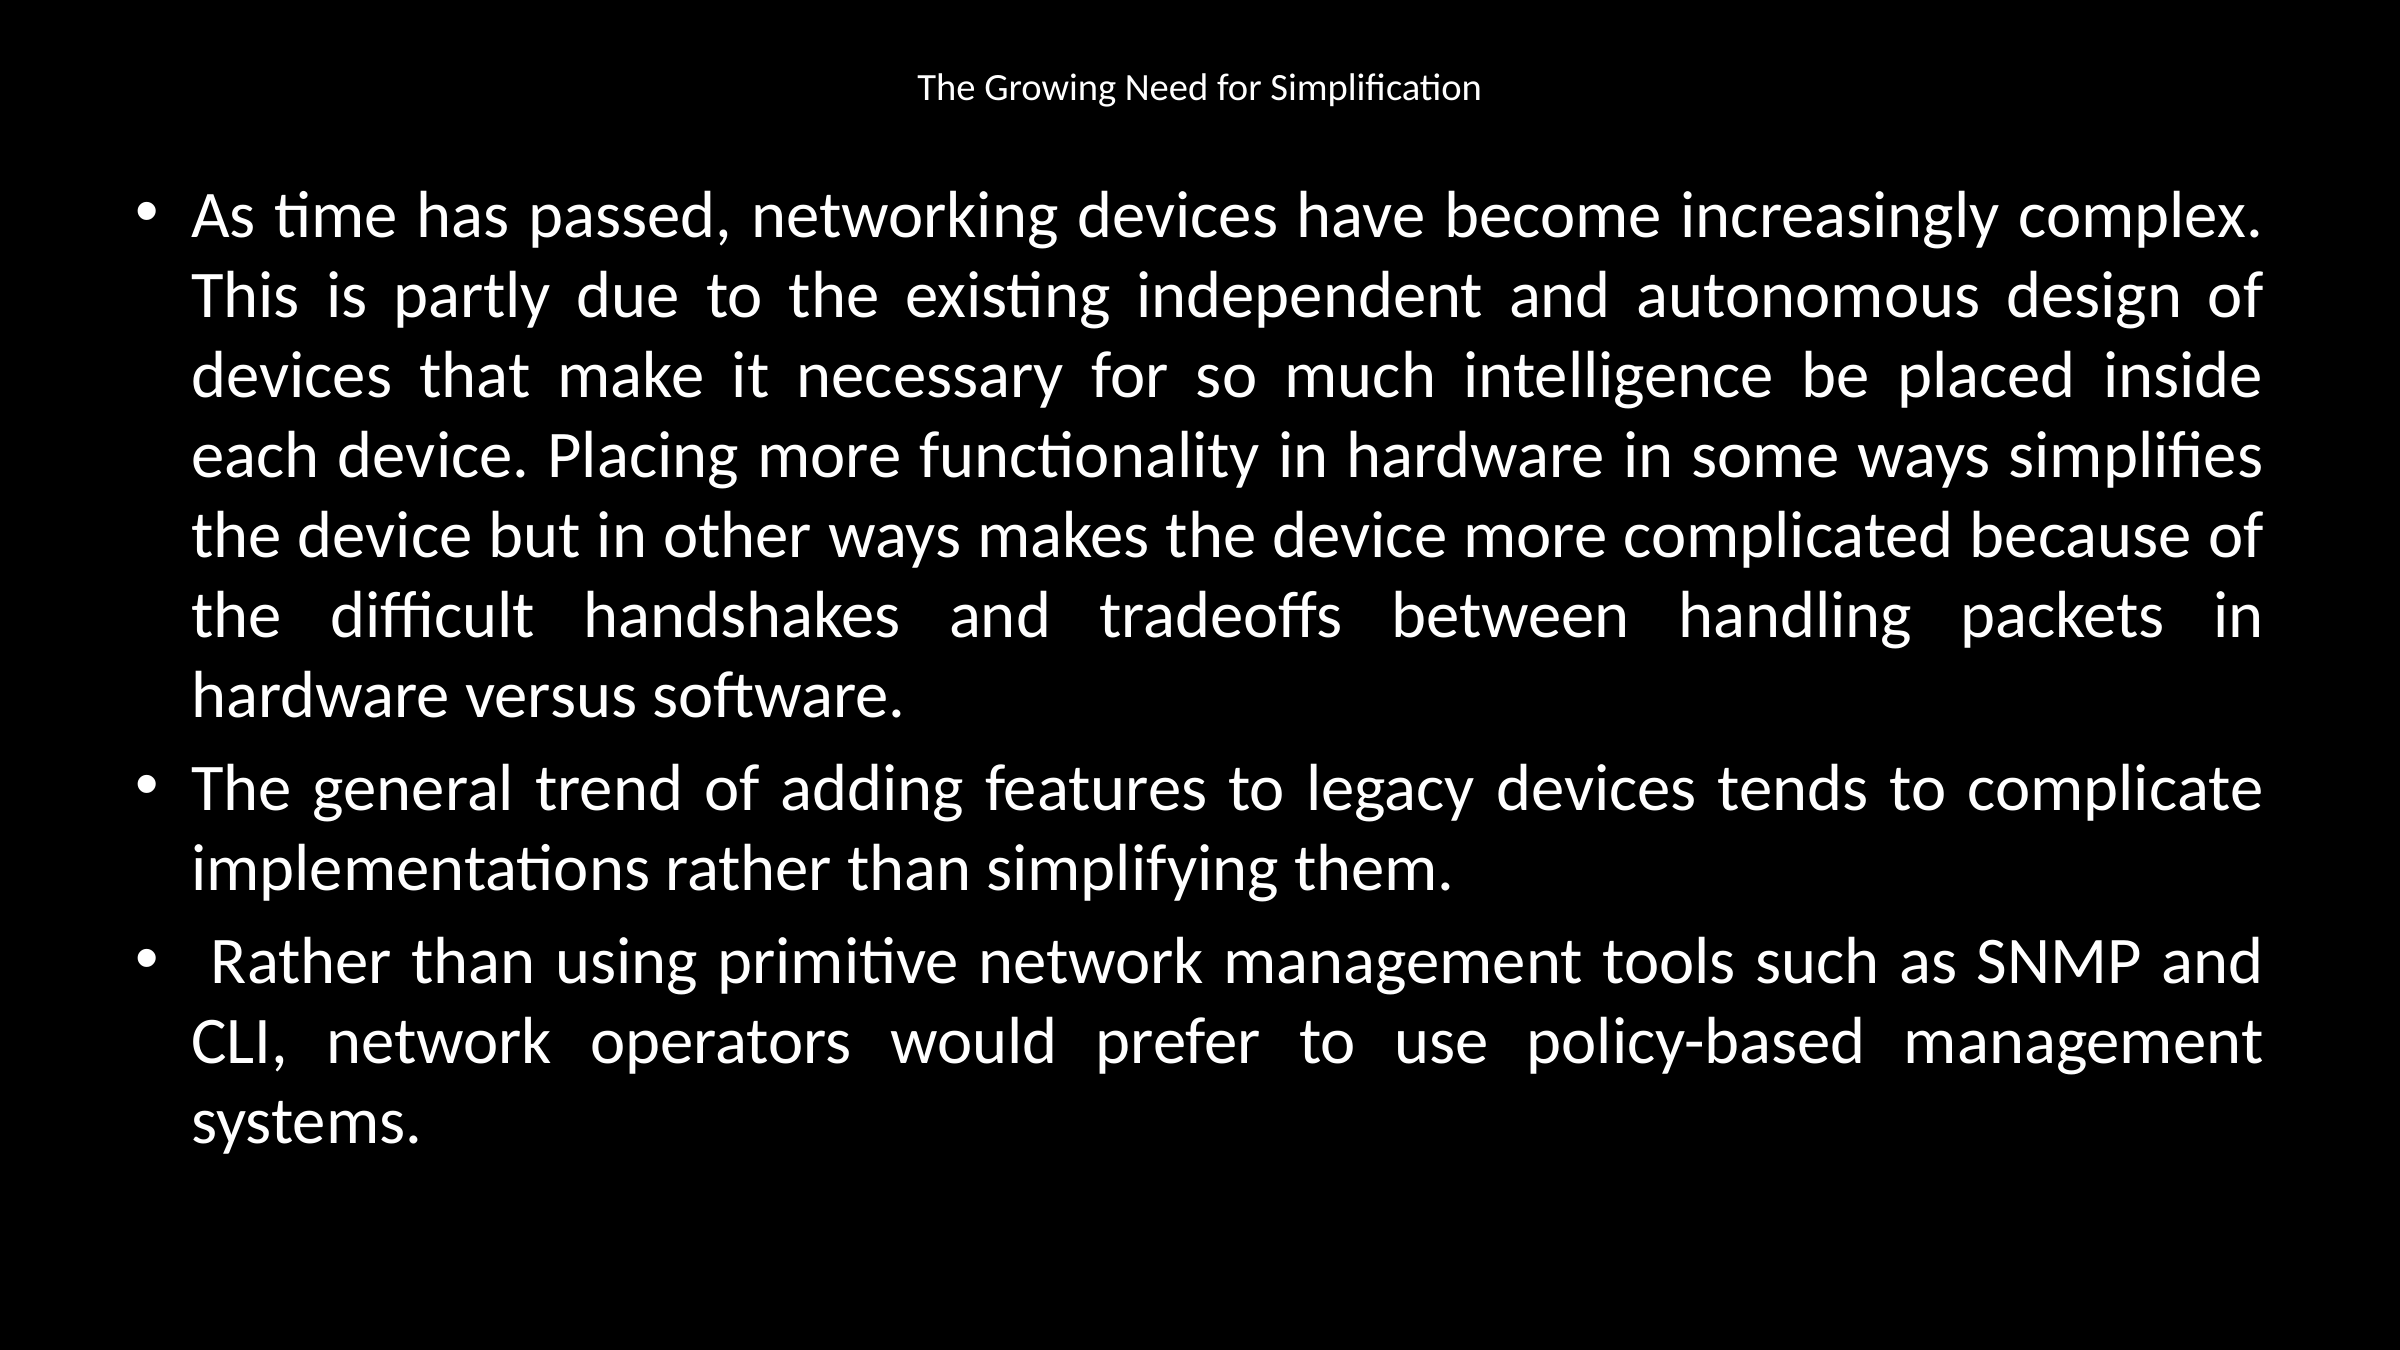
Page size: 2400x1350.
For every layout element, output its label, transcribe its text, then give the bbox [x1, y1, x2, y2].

list As time has passed, networking devices have become increasingly complex. This is partly due to the existing independent and autonomous design of devices that make it necessary for so much intelligence be placed inside each device. Placing more functionality in hardware in some ways simplifies the device but in other ways makes the device more complicated because of the difficult handshakes and tradeoffs between handling packets in hardware versus software. The general trend of adding features to legacy devices tends to complicate implementations rather than simplifying them. Rather than using primitive network management tools such as SNMP and CLI, network operators would prefer to use policy-based management systems. [120, 163, 2280, 1206]
title The Growing Need for Simplification [120, 54, 2280, 163]
